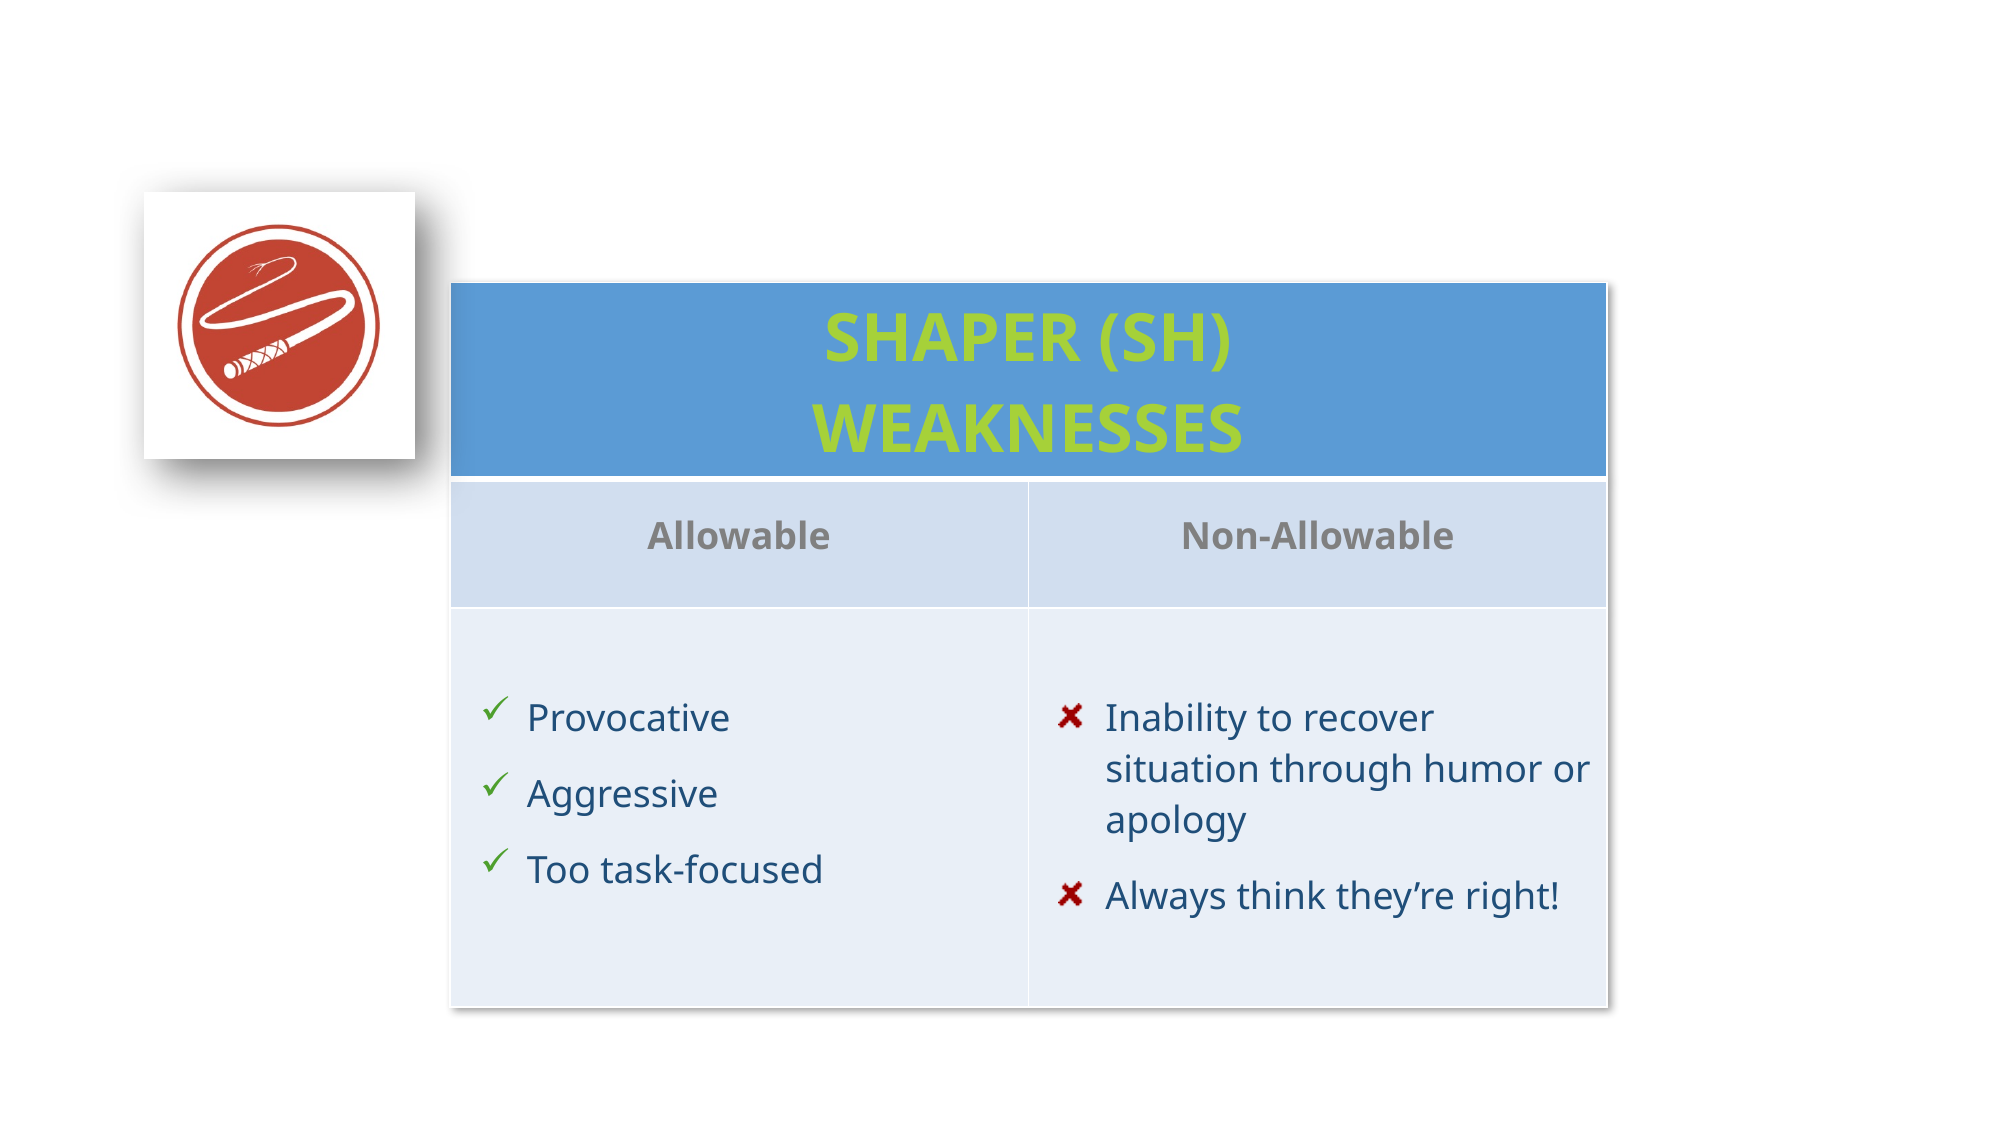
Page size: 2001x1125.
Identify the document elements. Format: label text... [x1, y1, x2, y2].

picture [1058, 703, 1085, 731]
table_cell Provocative Aggressive Too task-focused [451, 609, 1028, 1006]
table_cell Allowable [451, 482, 1028, 607]
table_cell Non-Allowable [1029, 482, 1606, 607]
picture [144, 192, 415, 459]
table_cell Inability to recover situation through humor or apology Always think they’re right! [1029, 609, 1606, 1006]
picture [1058, 881, 1085, 909]
table_header Shaper (SH) Weaknesses [456, 283, 1606, 476]
